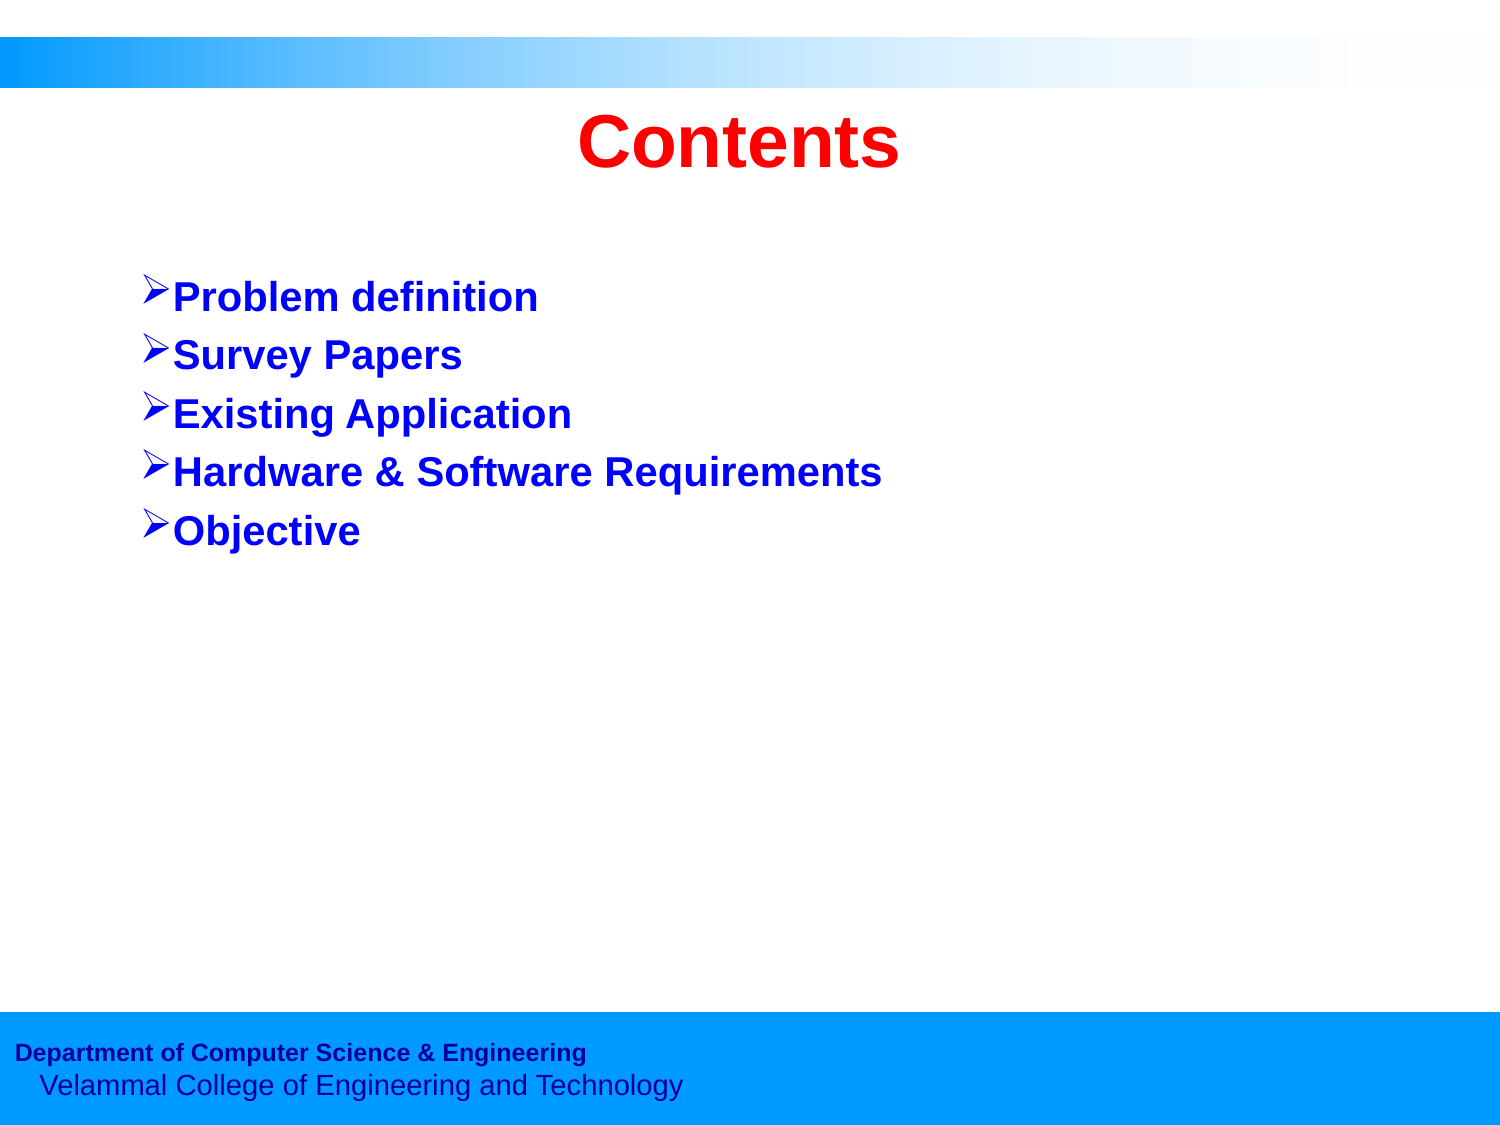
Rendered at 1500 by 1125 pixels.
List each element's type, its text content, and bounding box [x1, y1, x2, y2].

title Contents [112, 99, 1388, 175]
text_box [0, 37, 1500, 88]
text_box Department of Computer Science & Engineering Velammal College of Engineering and Technology [0, 1012, 1500, 1125]
text_box Problem definition Survey Papers Existing Application Hardware & Software Requirements Objective [124, 262, 1263, 925]
